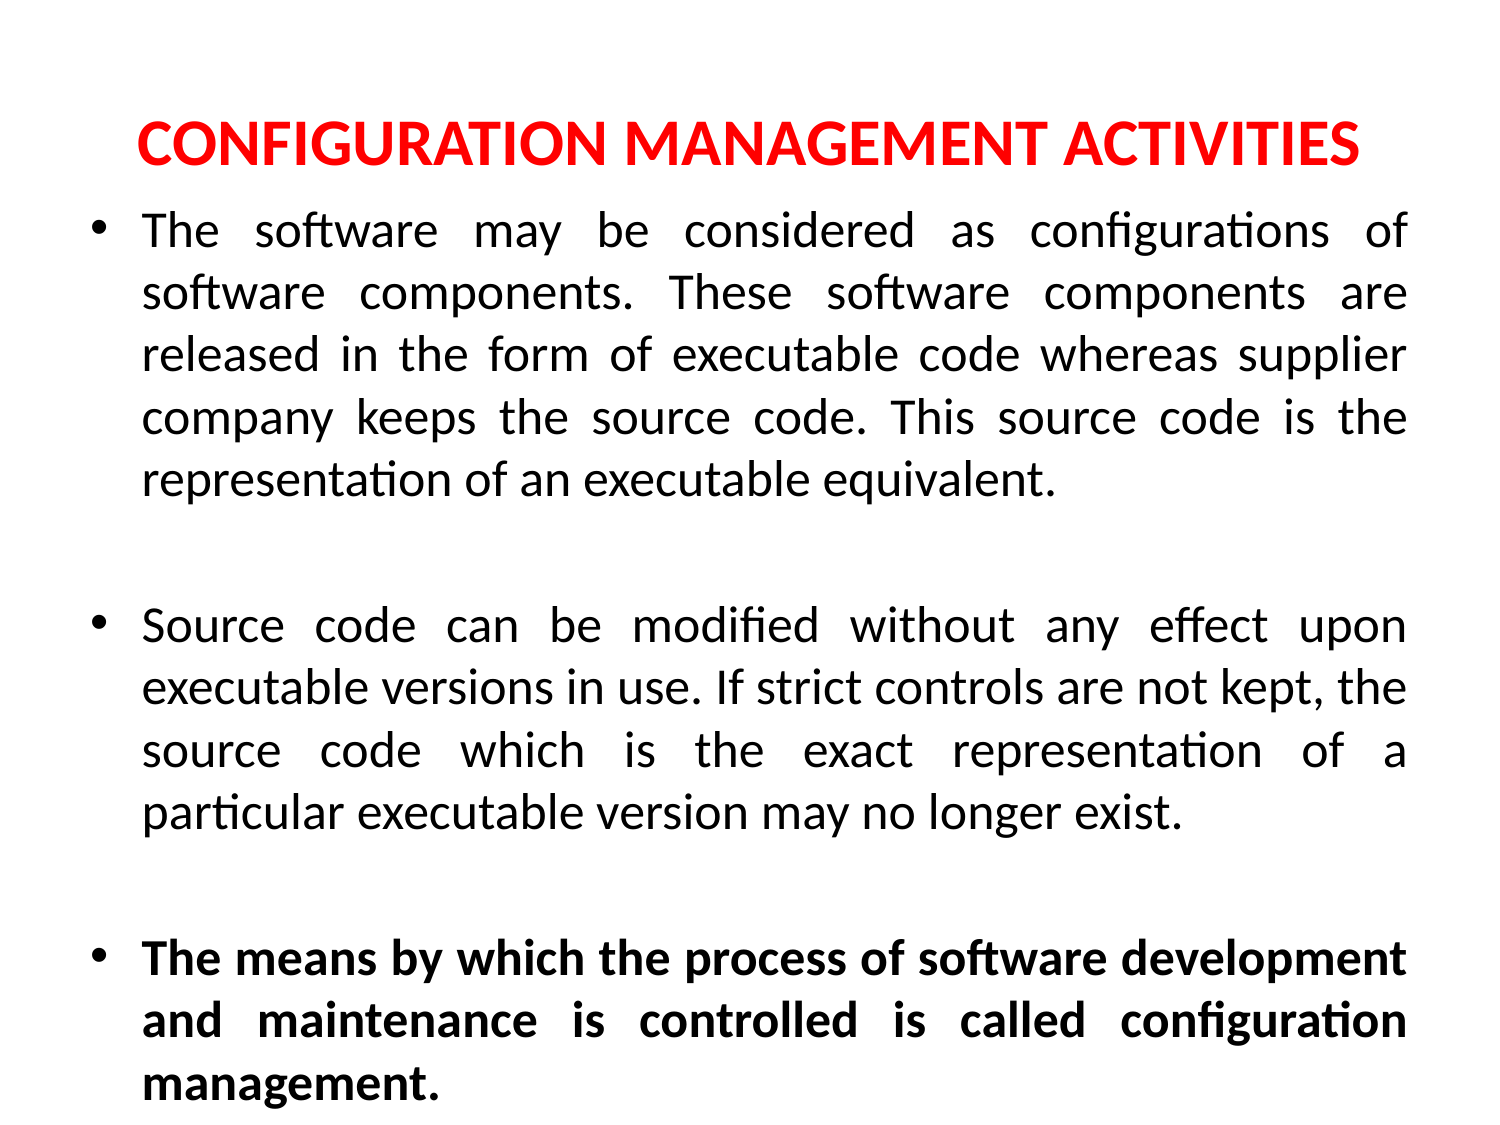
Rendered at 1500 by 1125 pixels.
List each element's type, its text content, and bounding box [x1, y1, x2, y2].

title CONFIGURATION MANAGEMENT ACTIVITIES [75, 45, 1425, 187]
list The software may be considered as configurations of software components. These software components are released in the form of executable code whereas supplier company keeps the source code. This source code is the representation of an executable equivalent. Source code can be modified without any effect upon executable versions in use. If strict controls are not kept, the source code which is the exact representation of a particular executable version may no longer exist. The means by which the process of software development and maintenance is controlled is called configuration management. [75, 187, 1425, 1125]
